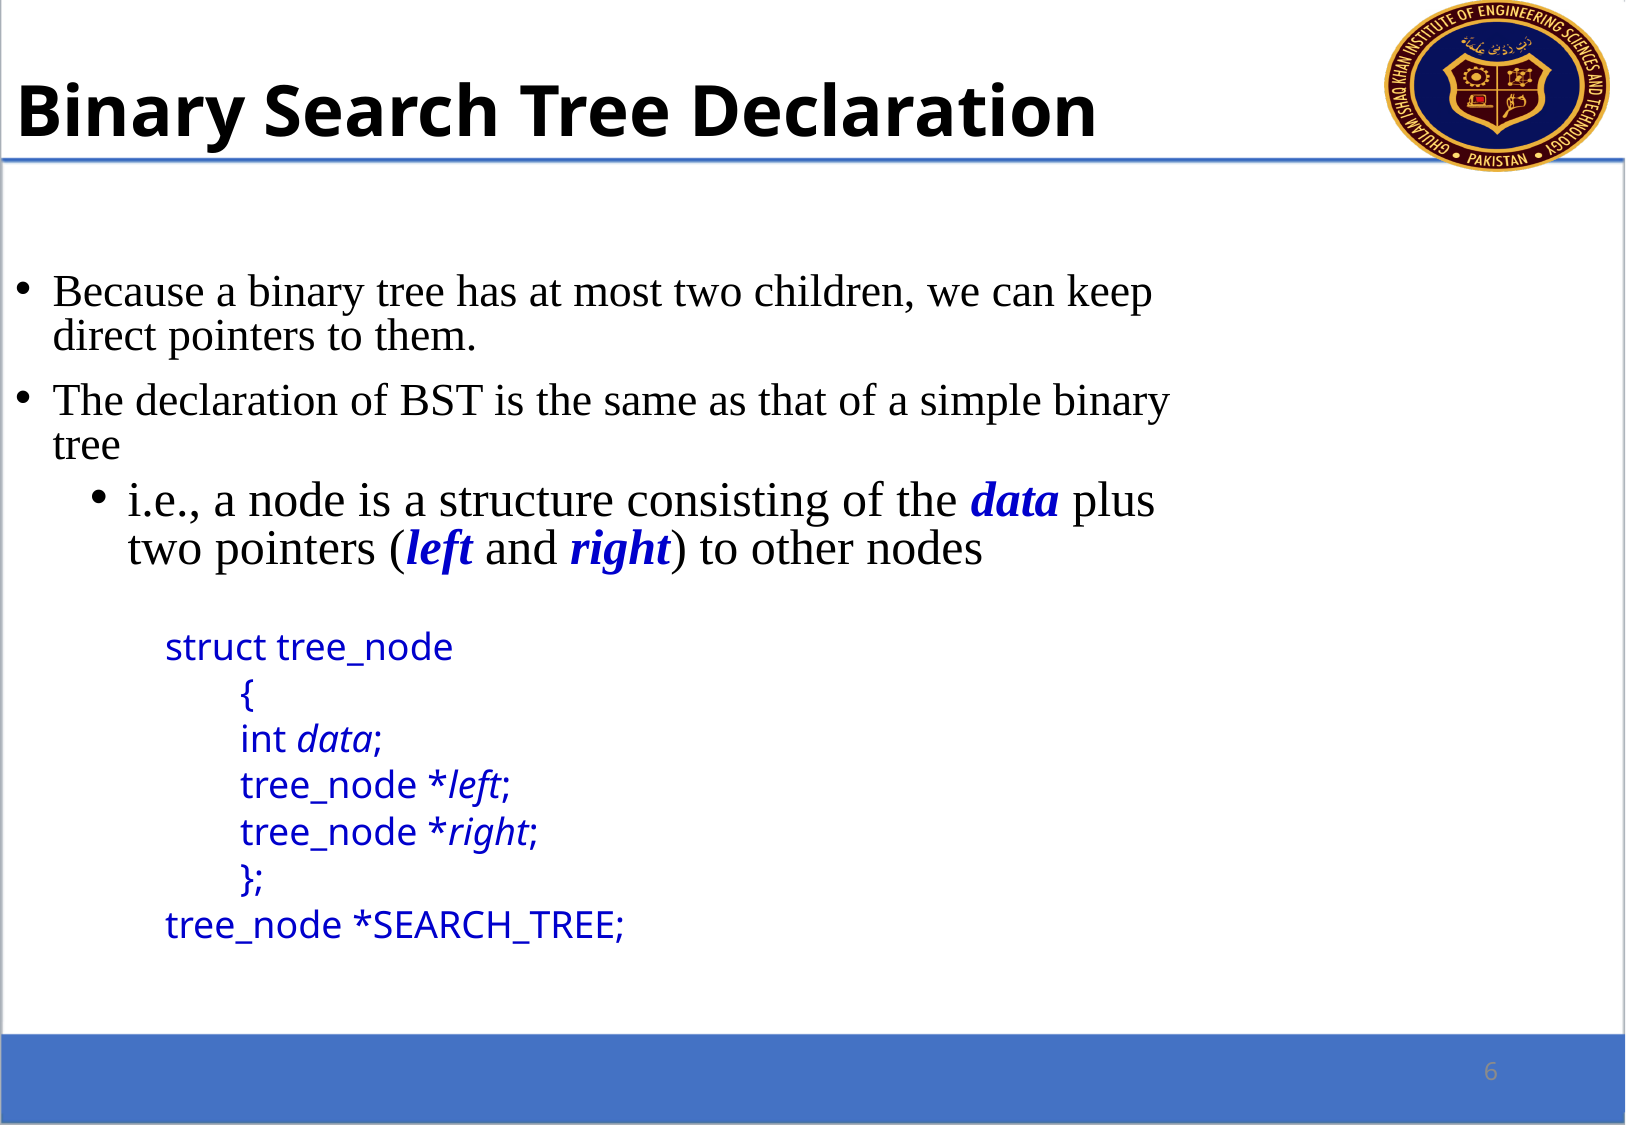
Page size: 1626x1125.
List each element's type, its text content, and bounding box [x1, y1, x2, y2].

text_box Because a binary tree has at most two children, we can keep direct pointers to them. The declaration of BST is the same as that of a simple binary tree i.e., a node is a structure consisting of the data plus two pointers (left and right) to other nodes struct tree_node { int data; tree_node *left; tree_node *right; }; tree_node *SEARCH_TREE; [0, 264, 1225, 963]
picture [0, 0, 1626, 1125]
text_box Binary Search Tree Declaration [0, 20, 1188, 208]
slide_number 6 [1147, 1042, 1514, 1103]
